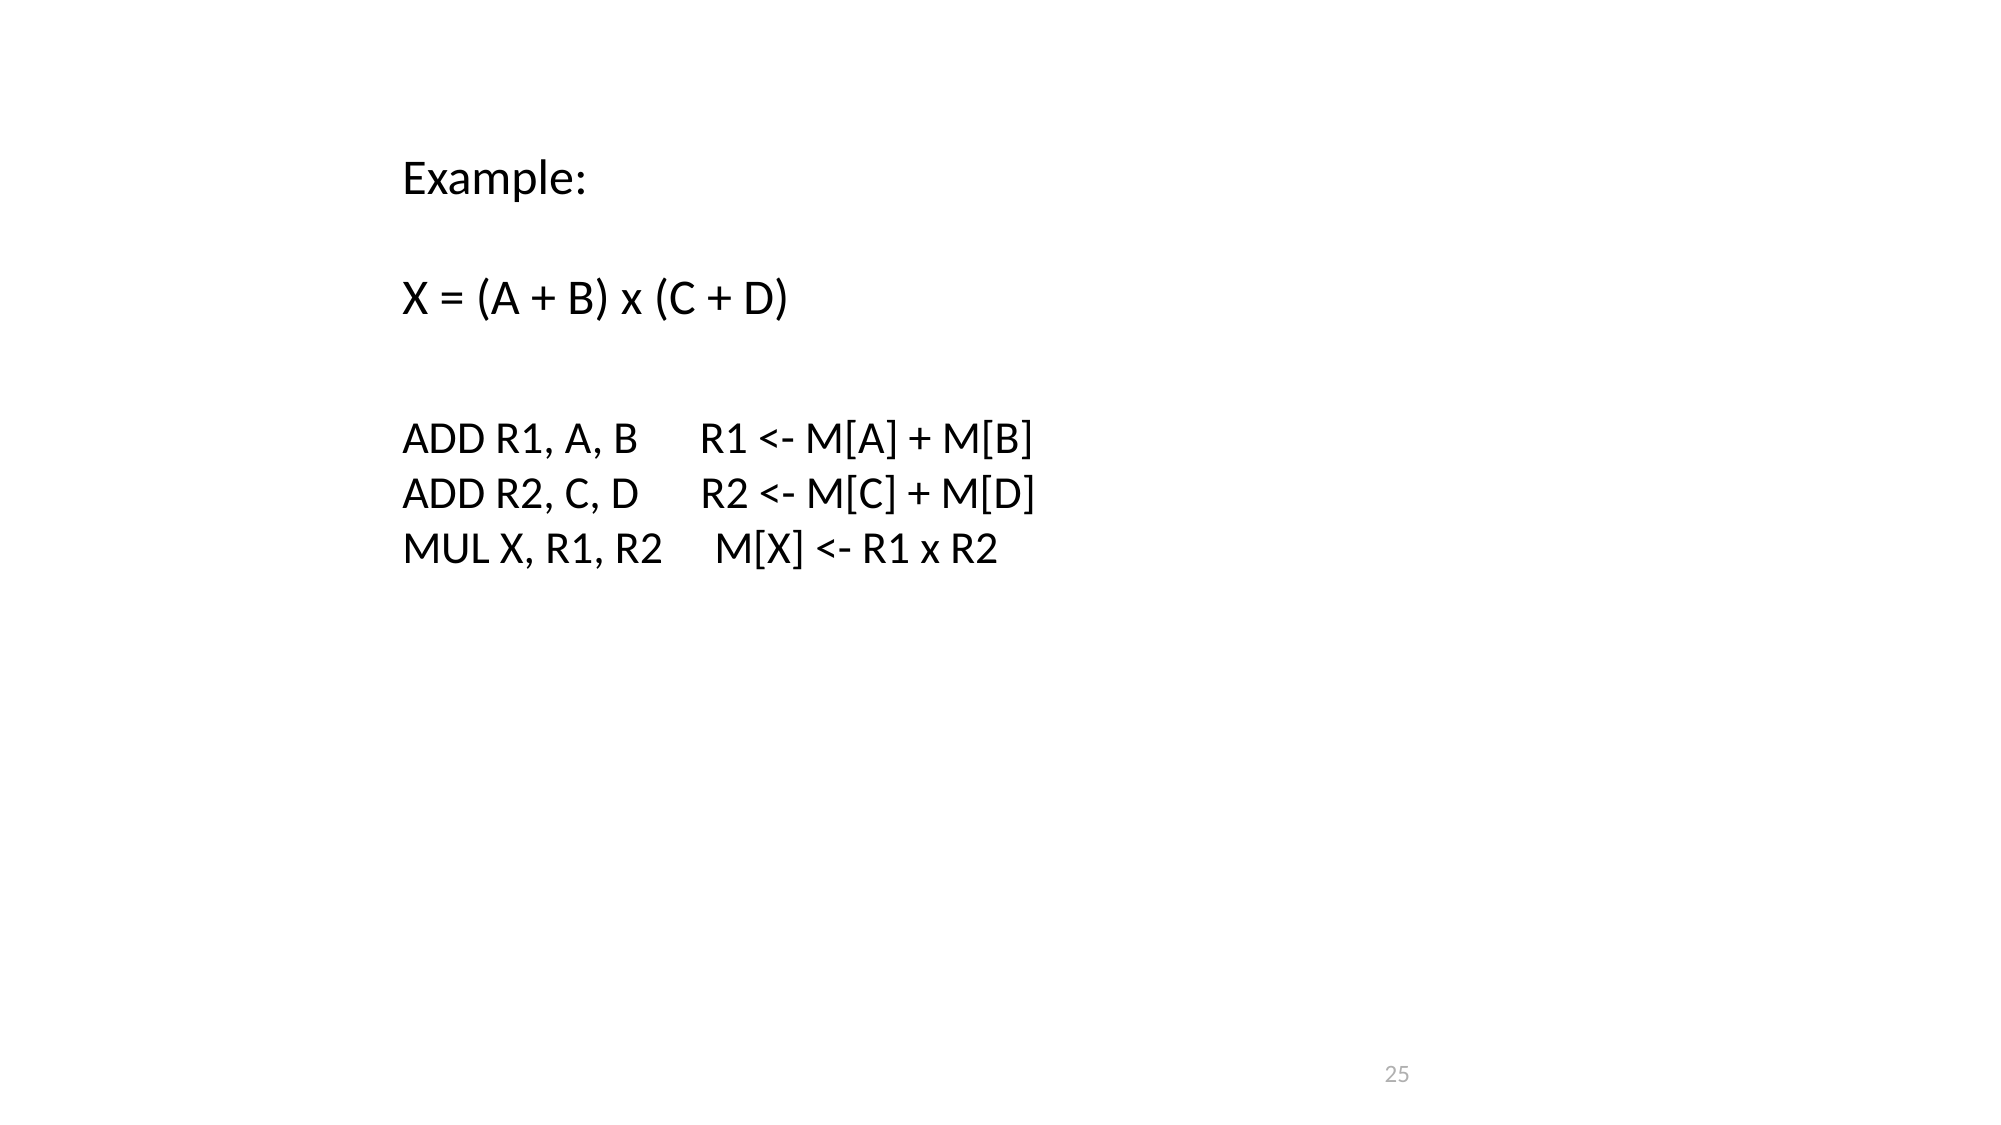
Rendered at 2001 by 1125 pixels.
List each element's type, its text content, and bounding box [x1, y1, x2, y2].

slide_number 25 [1378, 748, 1417, 1125]
text_box ADD R1, A, B R1 <- M[A] + M[B] ADD R2, C, D R2 <- M[C] + M[D] MUL X, R1, R2 M[X] <- R1 x R2 [387, 399, 1138, 580]
text_box Example: X = (A + B) x (C + D) [387, 137, 1138, 333]
